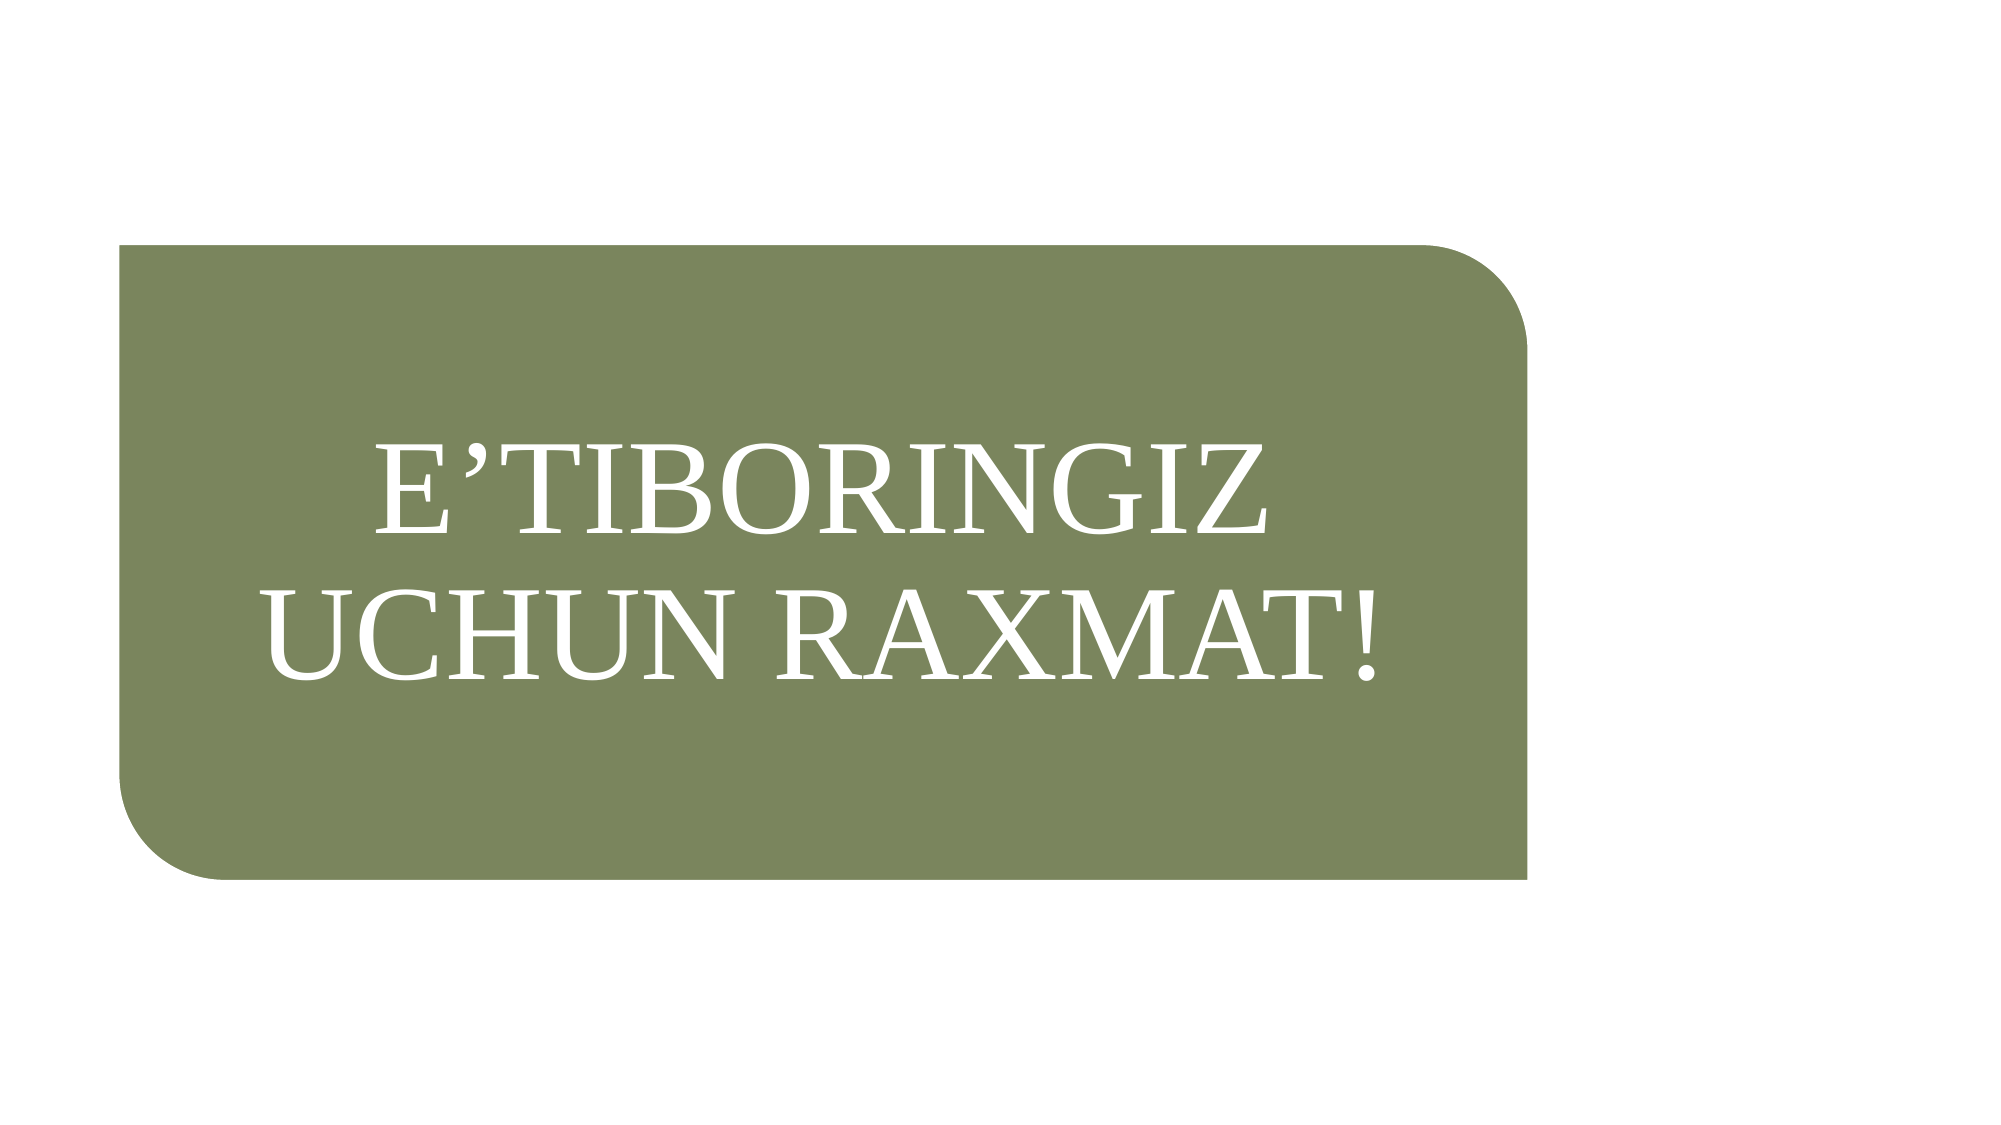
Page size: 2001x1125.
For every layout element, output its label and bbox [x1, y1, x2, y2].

list [118, 243, 1529, 882]
